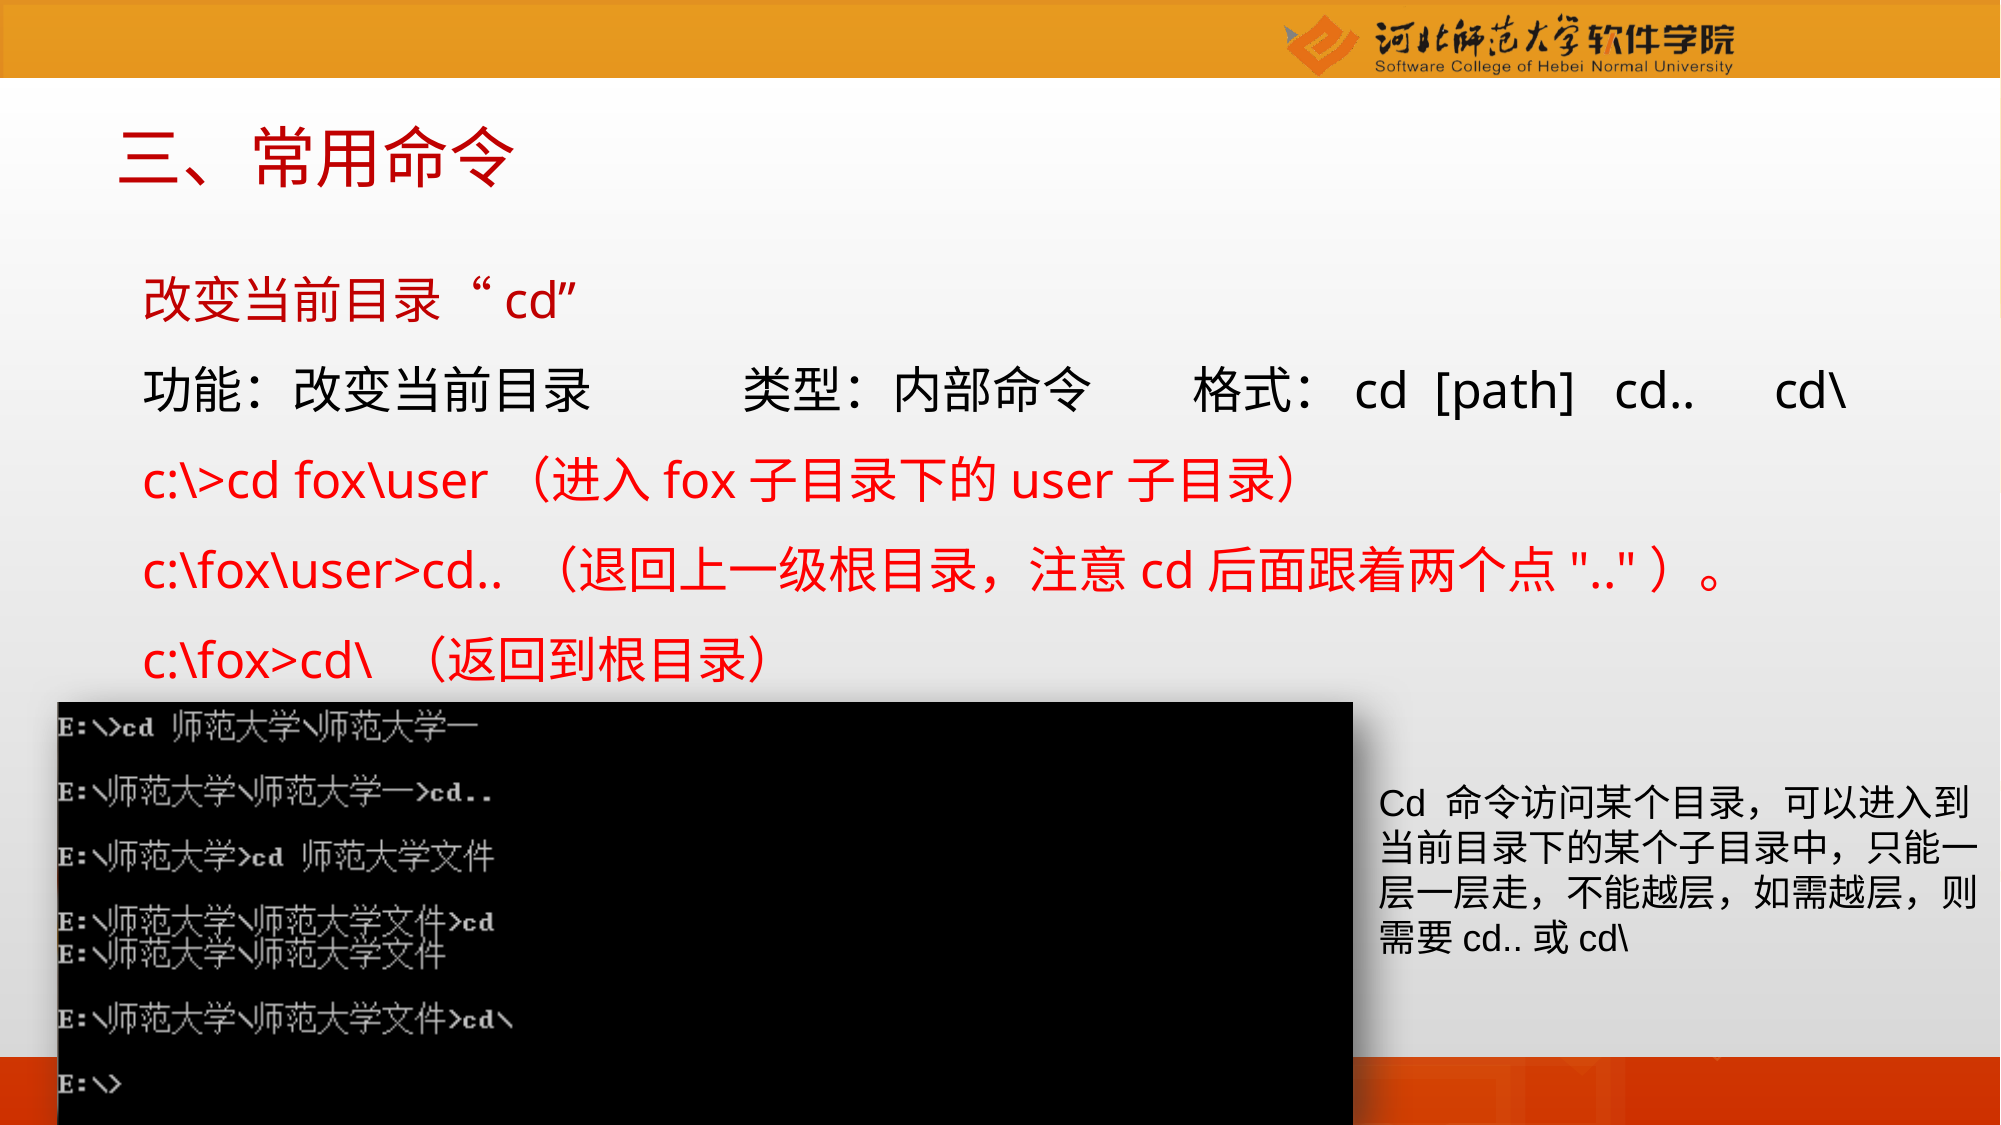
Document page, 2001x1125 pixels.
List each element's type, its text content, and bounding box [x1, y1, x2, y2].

text_box 改变当前目录“cd” 功能：改变当前目录 类型：内部命令 格式：cd [path] cd.. cd\ c:\>cd fox\user（进入fox子目录下的user子目录） c:\fox\user>cd.. （退回上一级根目录，注意cd后面跟着两个点".."）。 c:\fox>cd\ （返回到根目录） [127, 231, 1934, 772]
picture [56, 702, 1353, 1125]
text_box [1278, 4, 1750, 79]
text_box 三、常用命令 [100, 77, 1771, 203]
text_box [0, 78, 2000, 1057]
text_box Cd 命令访问某个目录，可以进入到当前目录下的某个子目录中，只能一层一层走，不能越层，如需越层，则需要cd..或cd\ [1363, 772, 2000, 1012]
